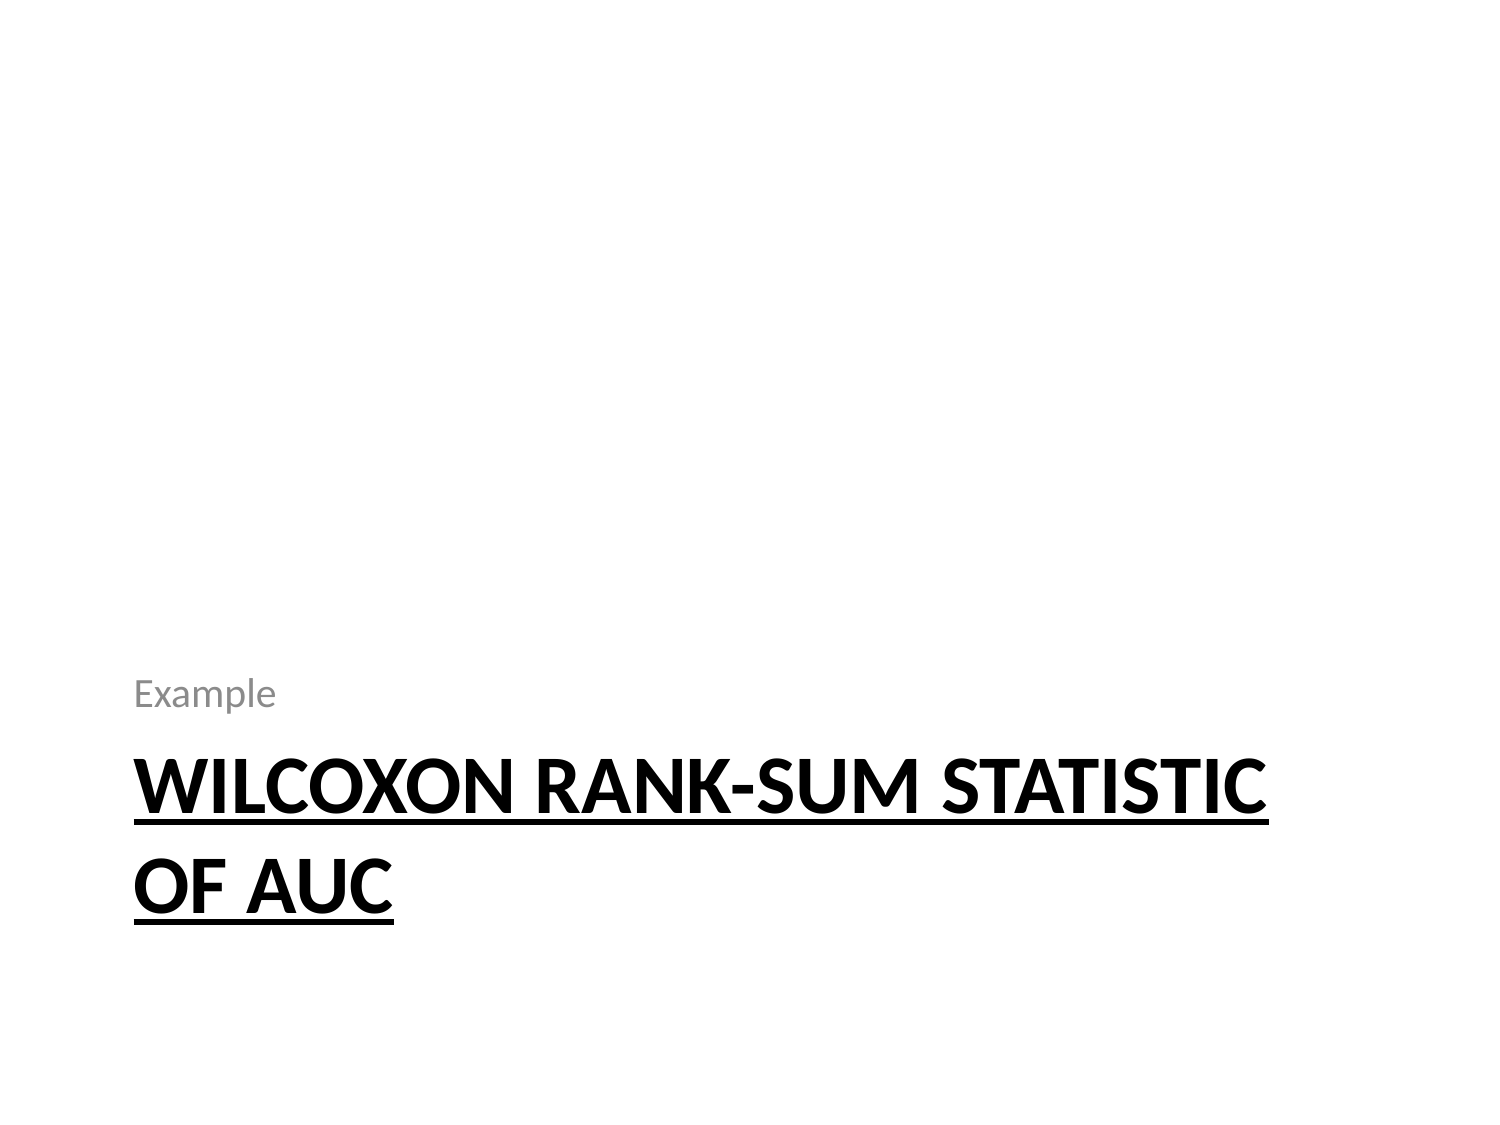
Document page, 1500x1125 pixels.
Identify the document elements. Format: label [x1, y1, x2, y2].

list [118, 476, 1394, 723]
title [118, 723, 1394, 947]
